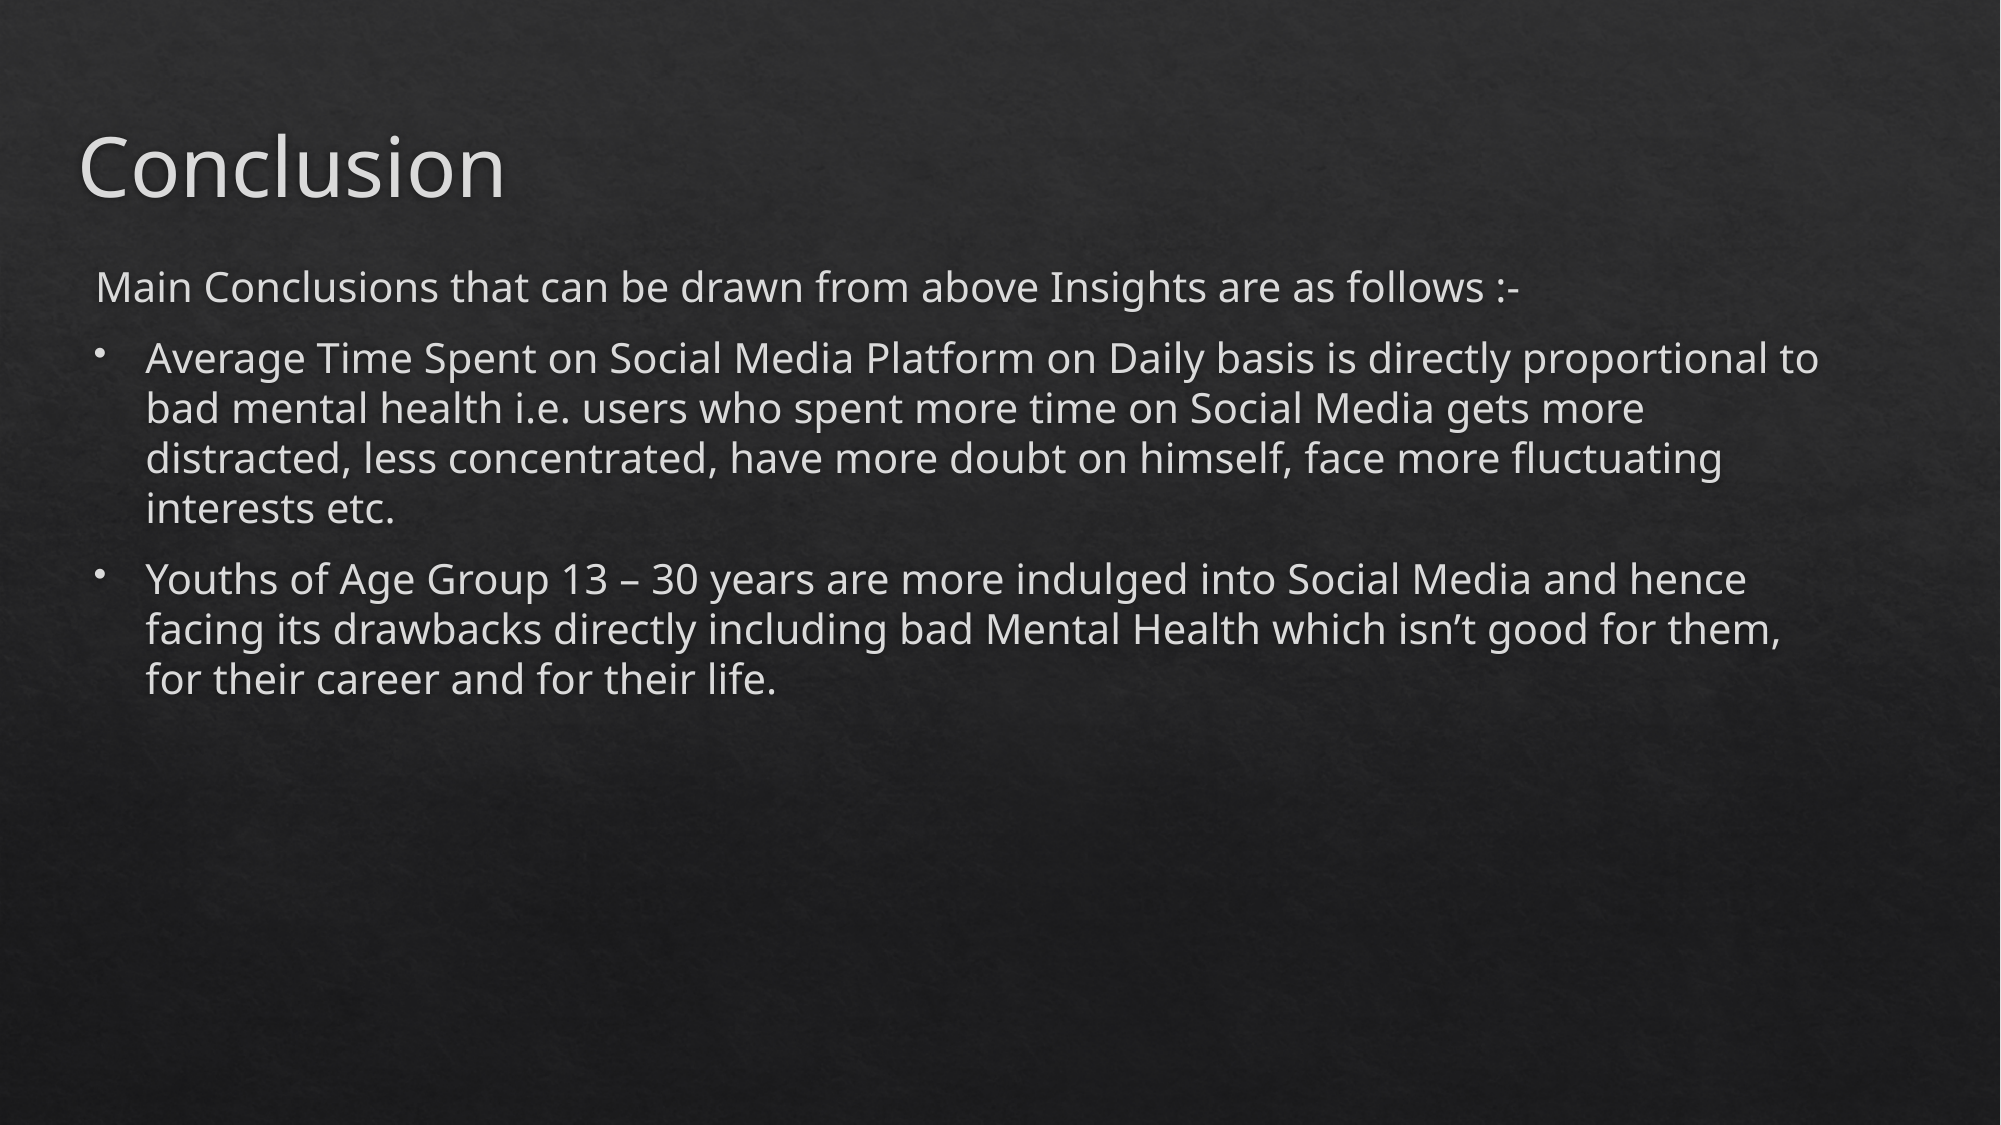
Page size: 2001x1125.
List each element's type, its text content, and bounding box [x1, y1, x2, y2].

title Conclusion [62, 99, 1849, 229]
list Main Conclusions that can be drawn from above Insights are as follows :- Average Time Spent on Social Media Platform on Daily basis is directly proportional to bad mental health i.e. users who spent more time on Social Media gets more distracted, less concentrated, have more doubt on himself, face more fluctuating interests etc. Youths of Age Group 13 – 30 years are more indulged into Social Media and hence facing its drawbacks directly including bad Mental Health which isn’t good for them, for their career and for their life. [74, 253, 1849, 950]
